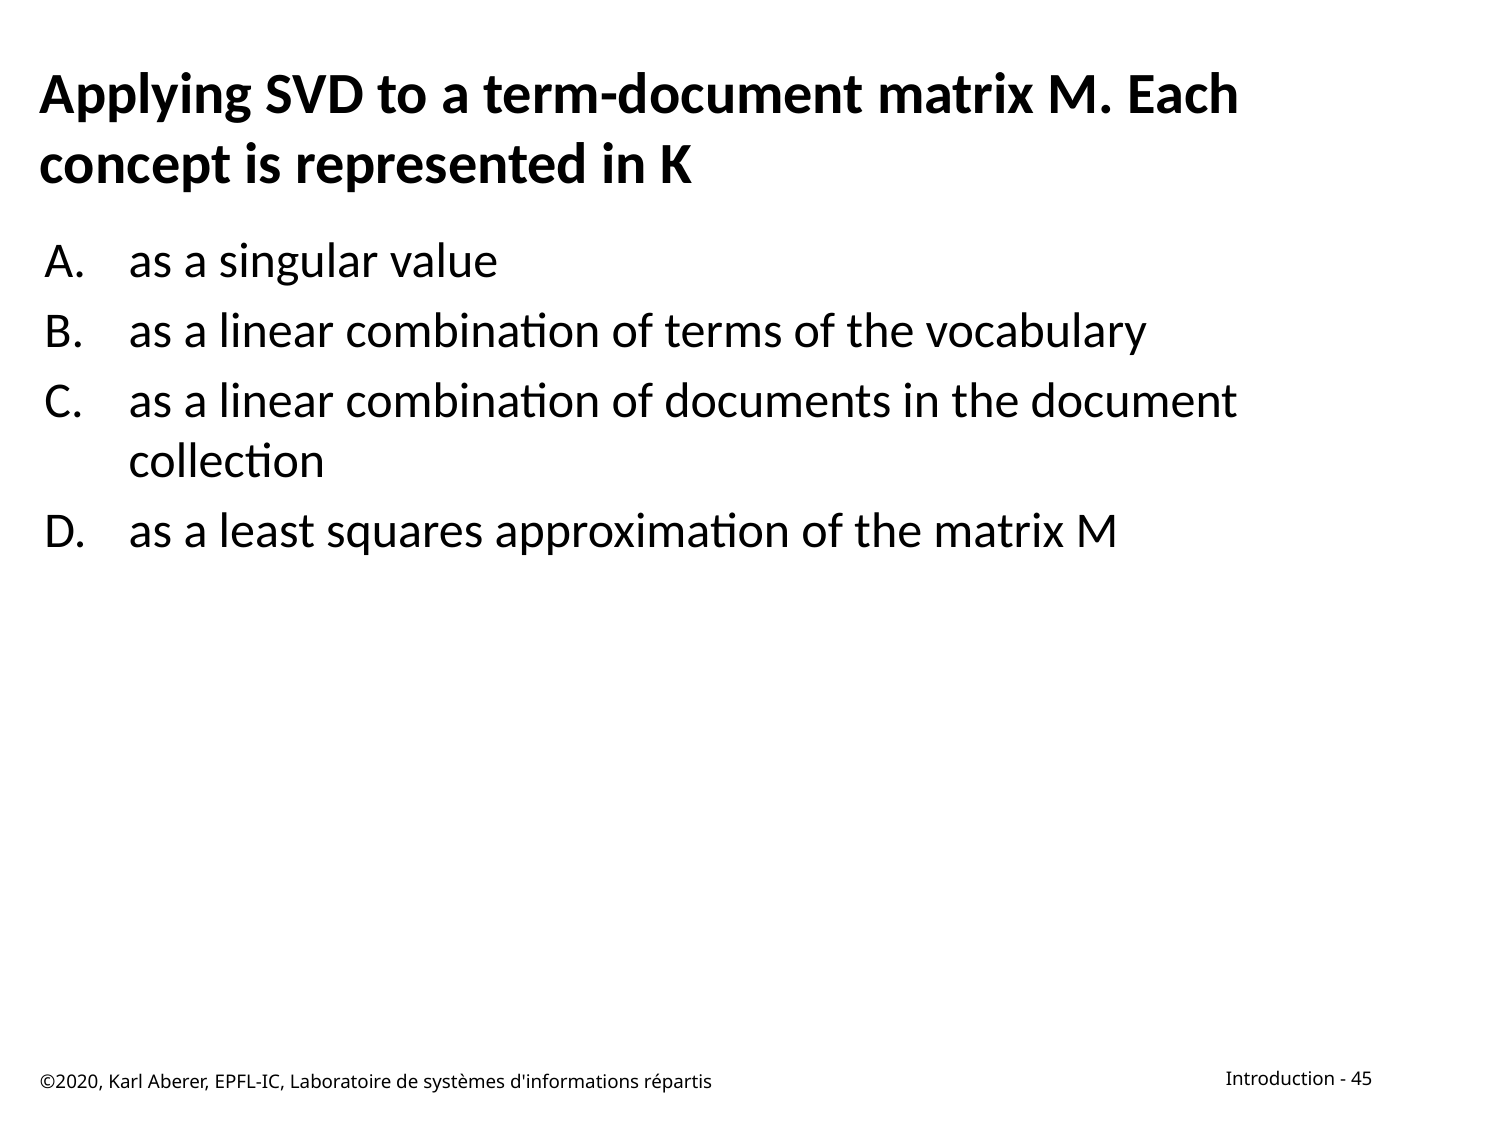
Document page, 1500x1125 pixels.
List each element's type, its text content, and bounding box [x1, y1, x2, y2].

title Applying SVD to a term-document matrix M. Each concept is represented in K [24, 49, 1388, 201]
list as a singular value as a linear combination of terms of the vocabulary as a linear combination of documents in the document collection as a least squares approximation of the matrix M [29, 219, 1393, 1046]
footer ©2020, Karl Aberer, EPFL-IC, Laboratoire de systèmes d'informations répartis [24, 1062, 988, 1101]
